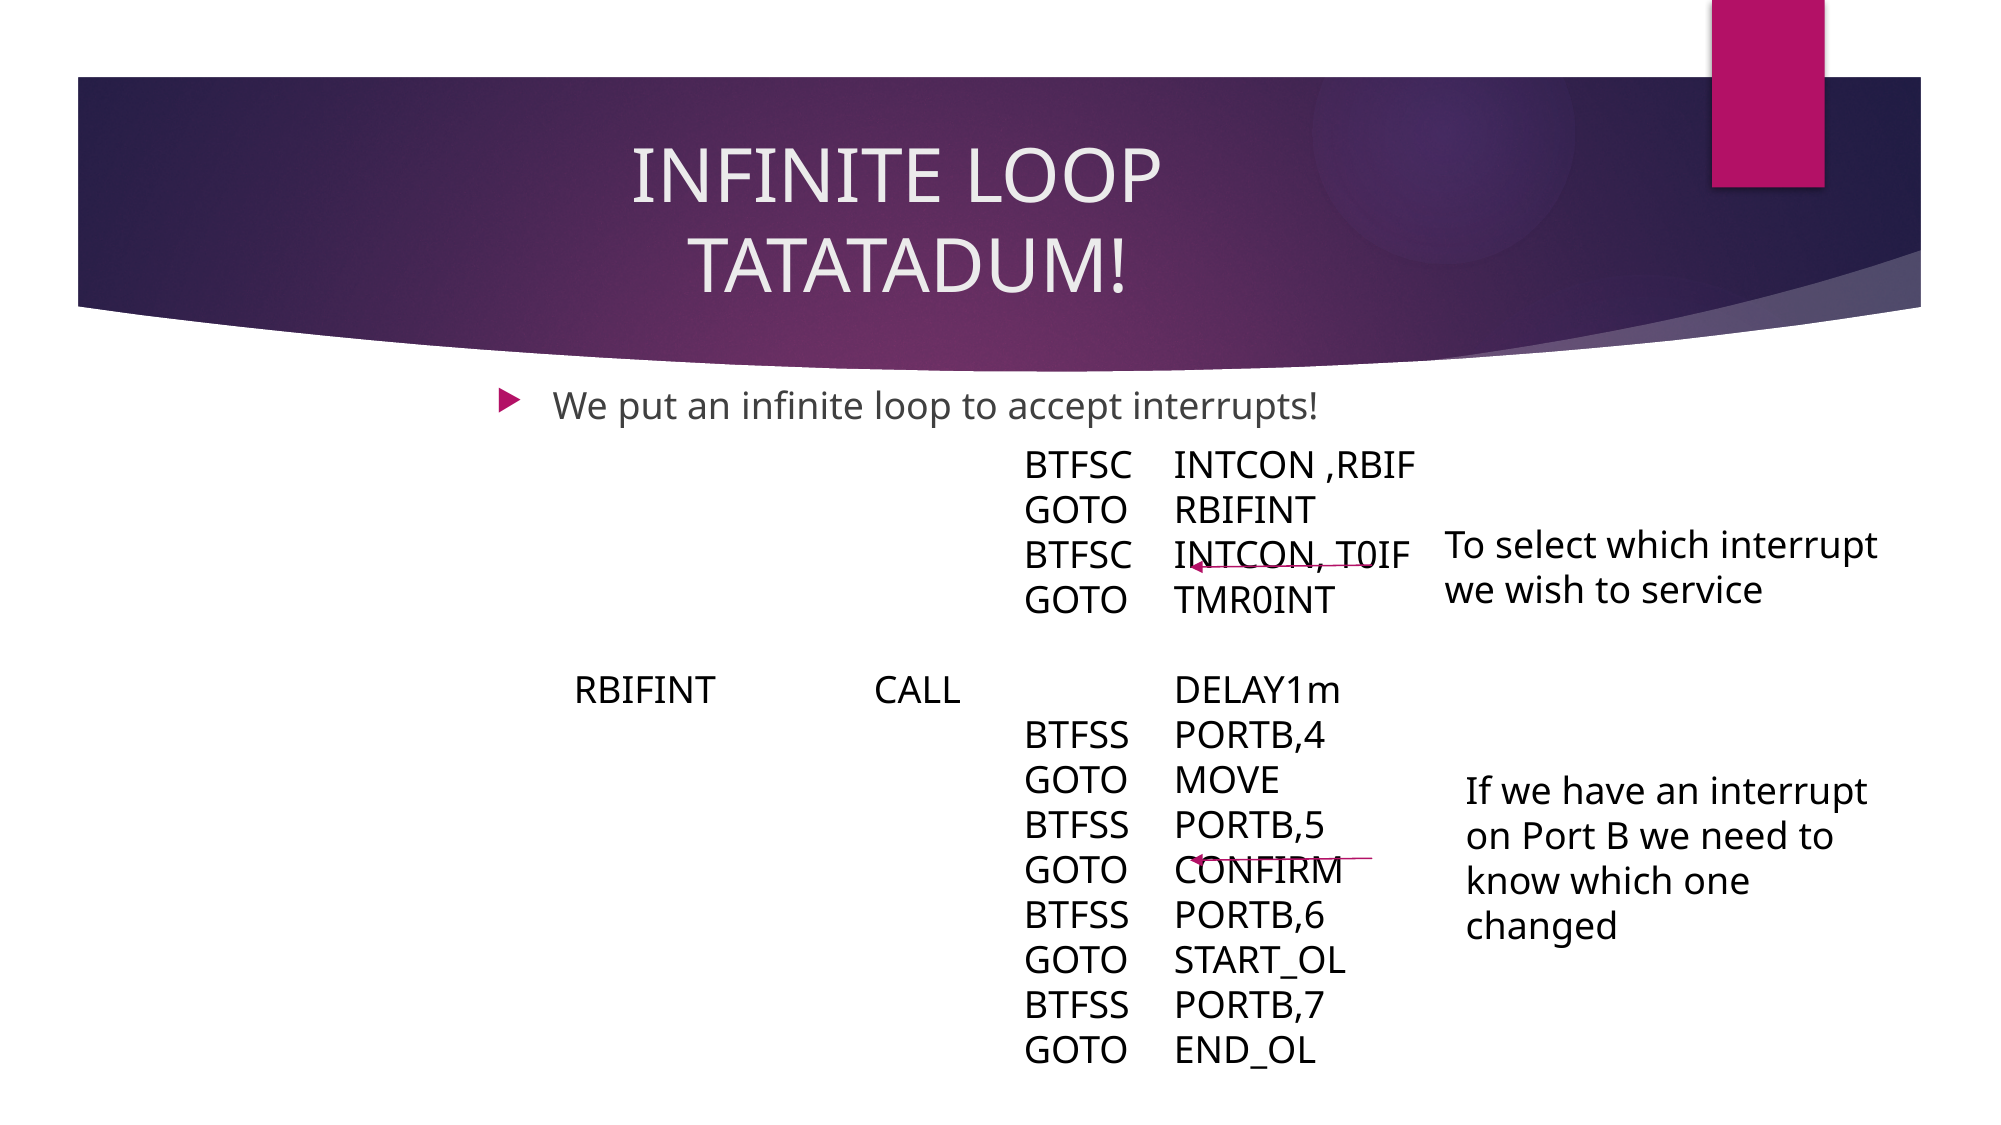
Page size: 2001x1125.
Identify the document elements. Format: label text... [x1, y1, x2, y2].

text_box BTFSC INTCON ,RBIF GOTO RBIFINT BTFSC INTCON, T0IF GOTO TMR0INT RBIFINT CALL DELAY1m BTFSS PORTB,4 GOTO MOVE BTFSS PORTB,5 GOTO CONFIRM BTFSS PORTB,6 GOTO START_OL BTFSS PORTB,7 GOTO END_OL [559, 434, 1560, 1079]
text_box If we have an interrupt on Port B we need to know which one changed [1450, 759, 1920, 955]
title INFINITE LOOP TATATADUM! [189, 159, 1627, 276]
text_box To select which interrupt we wish to service [1429, 514, 1942, 619]
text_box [1189, 564, 1372, 568]
list We put an infinite loop to accept interrupts! [481, 374, 1920, 974]
